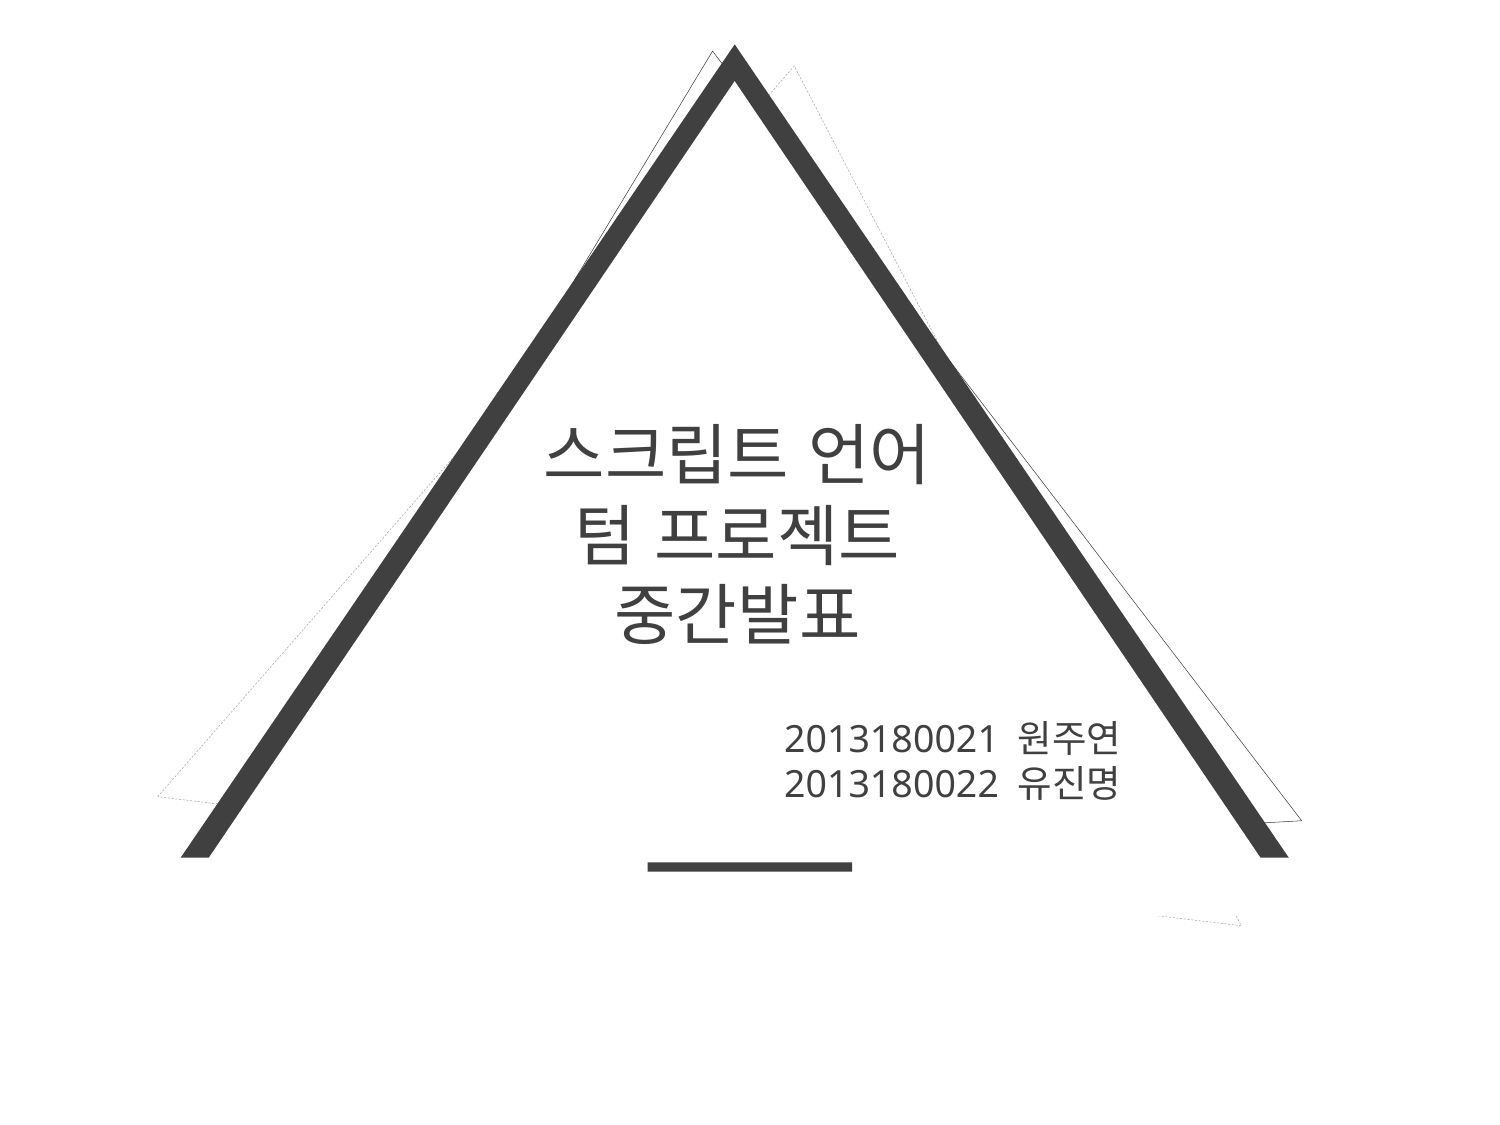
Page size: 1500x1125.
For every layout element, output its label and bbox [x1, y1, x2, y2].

text_box [169, 44, 1300, 917]
